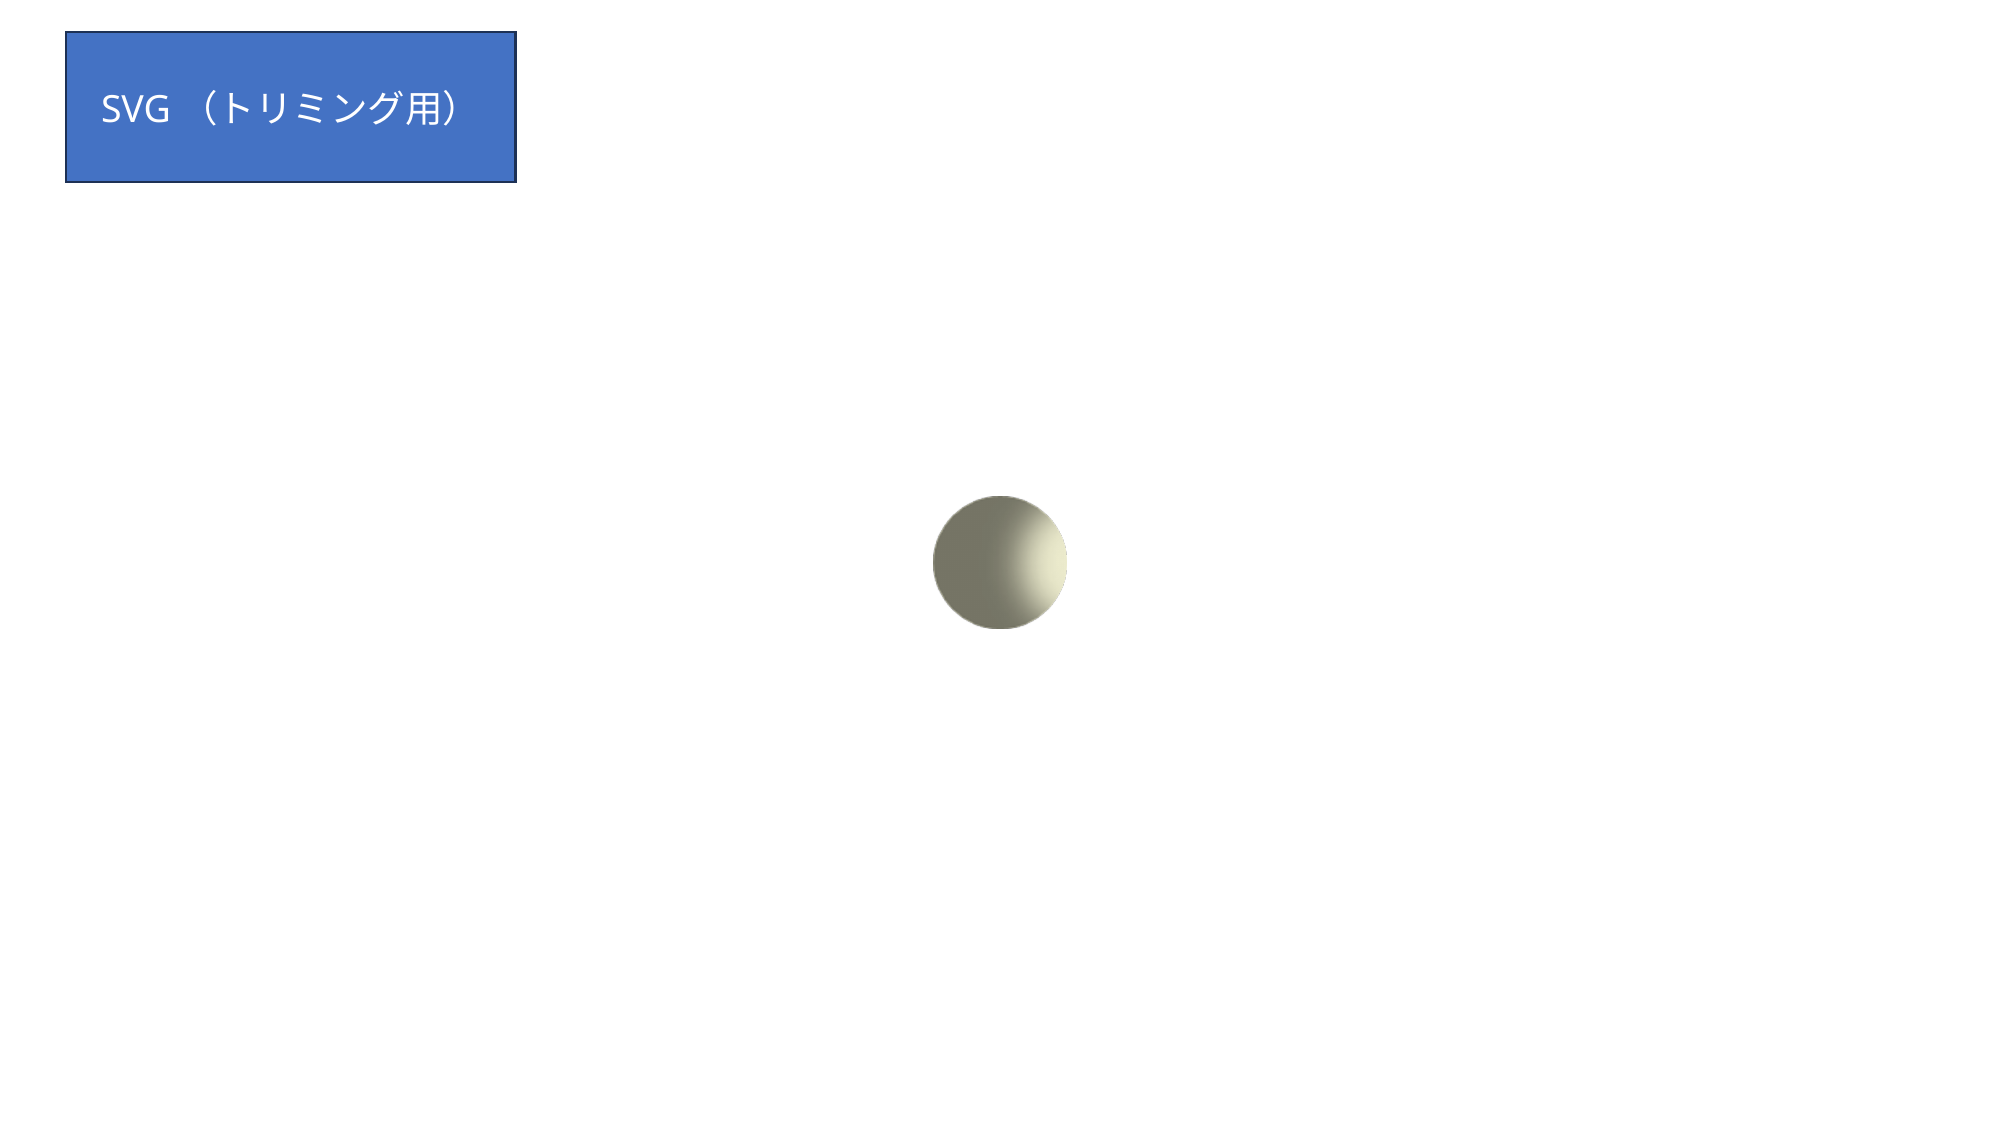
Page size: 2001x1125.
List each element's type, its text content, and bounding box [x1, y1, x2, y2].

text_box SVG（トリミング用） [65, 31, 517, 183]
picture [933, 496, 1067, 629]
